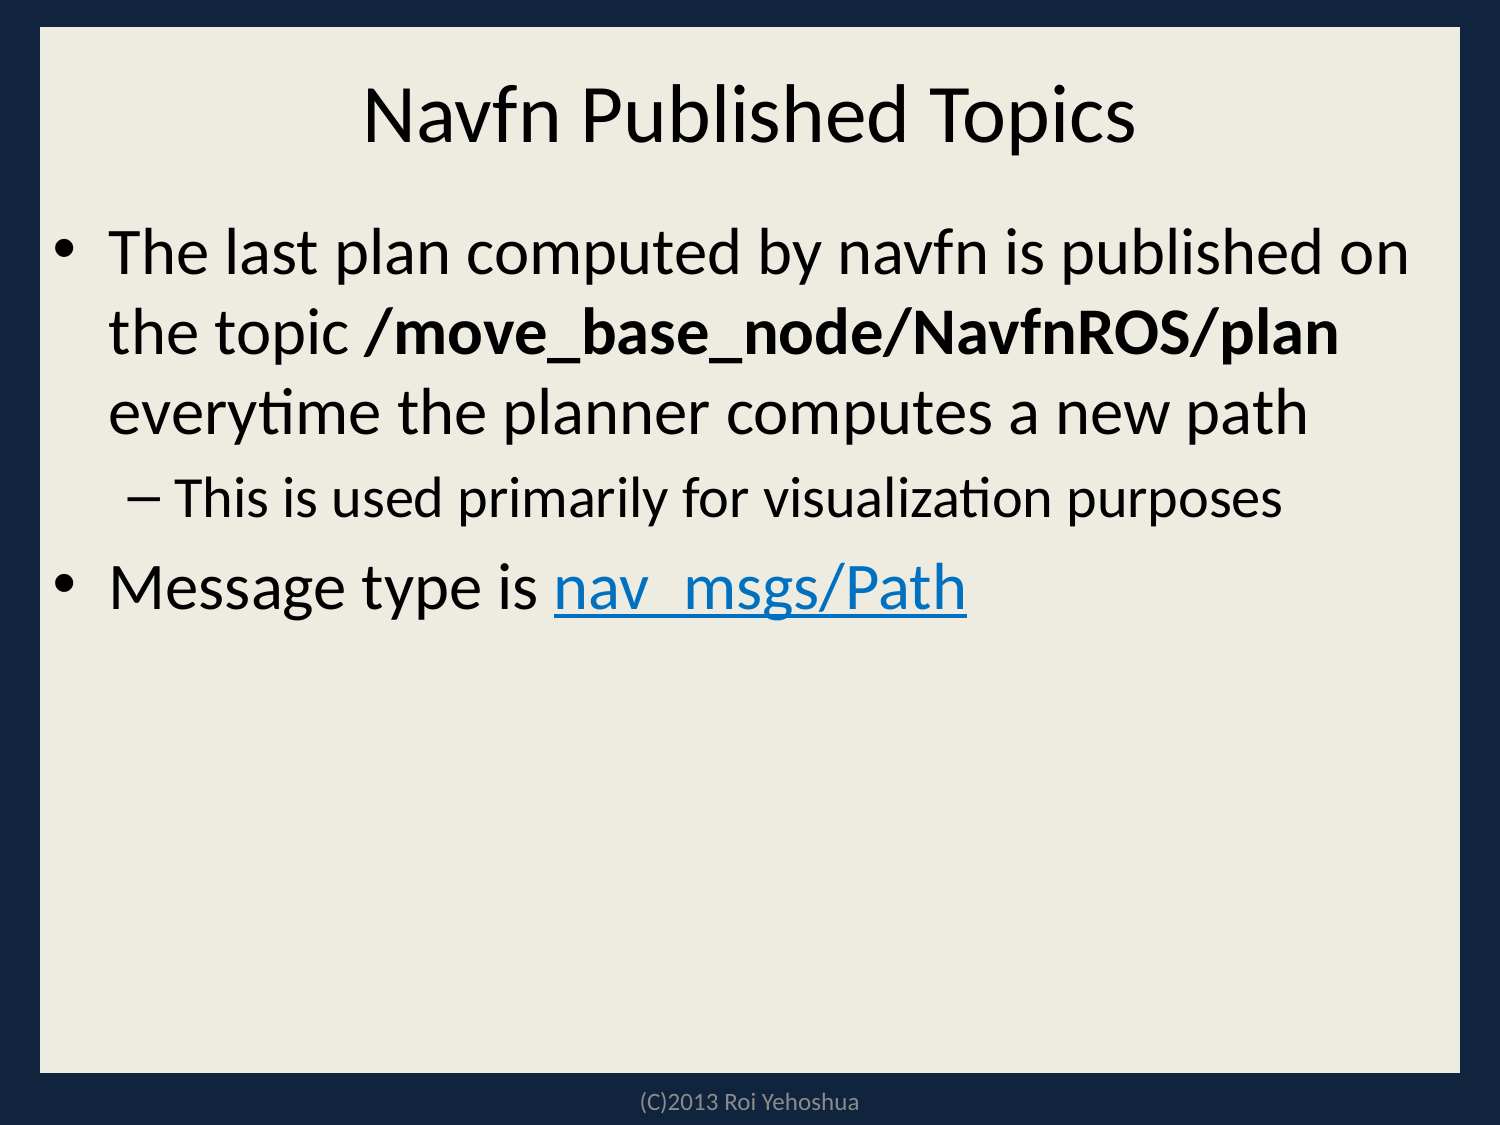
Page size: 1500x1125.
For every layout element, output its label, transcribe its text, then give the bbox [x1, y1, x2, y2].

list The last plan computed by navfn is published on the topic /move_base_node/NavfnROS/plan everytime the planner computes a new path This is used primarily for visualization purposes Message type is nav_msgs/Path [37, 200, 1463, 1080]
footer (C)2013 Roi Yehoshua [512, 1074, 988, 1125]
title Navfn Published Topics [37, 31, 1463, 188]
